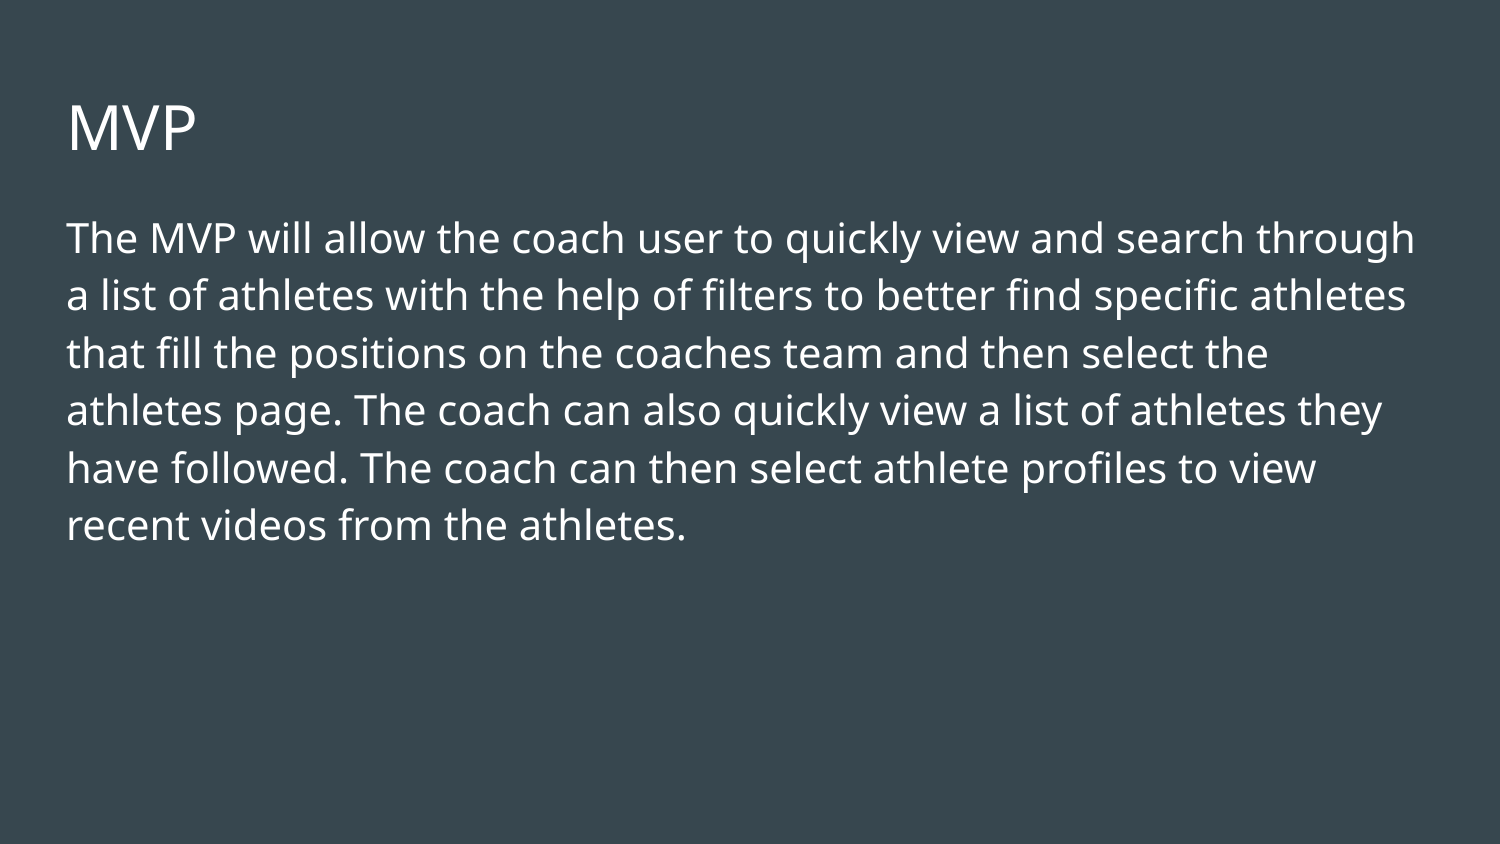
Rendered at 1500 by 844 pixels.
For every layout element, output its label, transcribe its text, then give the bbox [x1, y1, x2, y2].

list The MVP will allow the coach user to quickly view and search through a list of athletes with the help of filters to better find specific athletes that fill the positions on the coaches team and then select the athletes page. The coach can also quickly view a list of athletes they have followed. The coach can then select athlete profiles to view recent videos from the athletes. [51, 189, 1449, 750]
title MVP [51, 72, 1449, 167]
